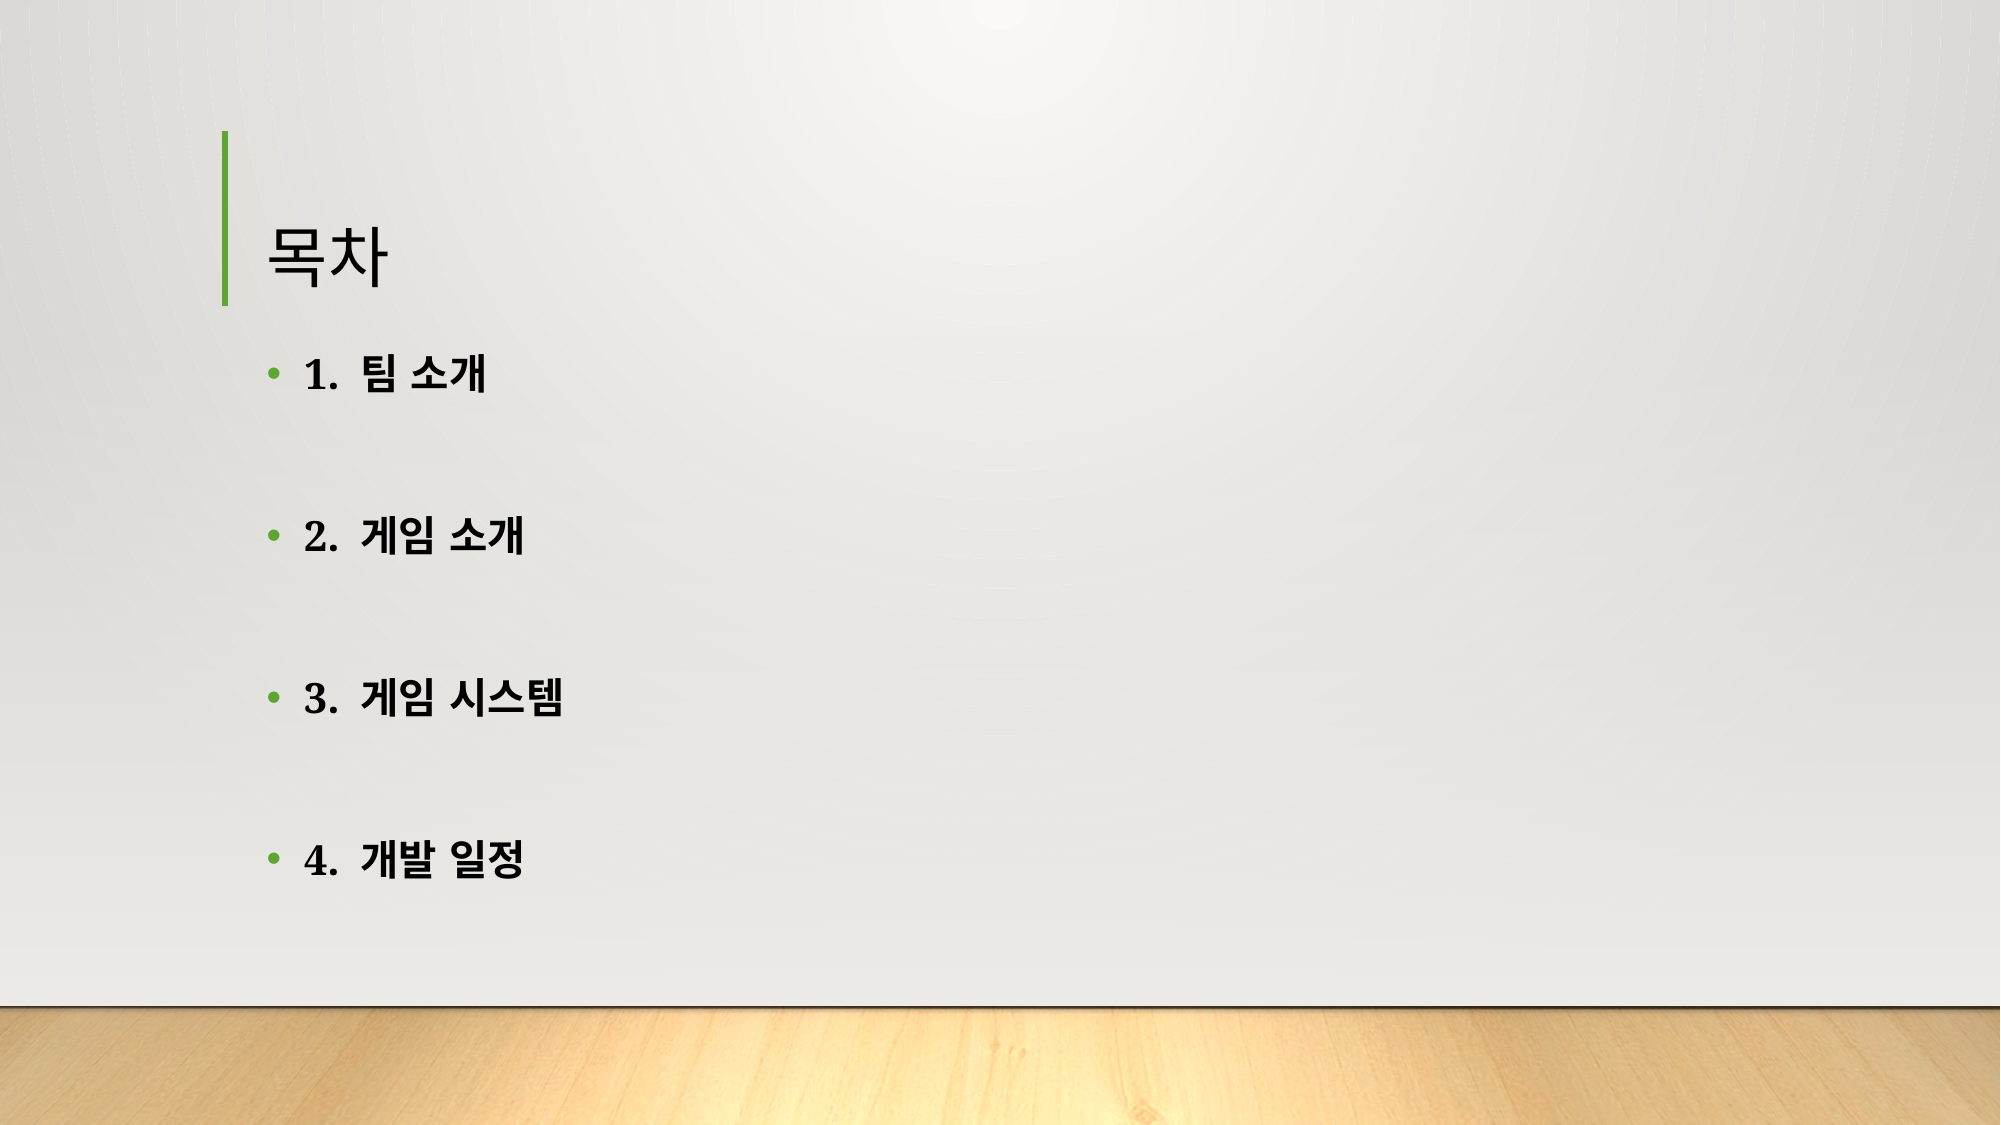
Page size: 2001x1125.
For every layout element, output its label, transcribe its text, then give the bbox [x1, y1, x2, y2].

title 목차 [251, 131, 1814, 305]
list 1. 팀 소개 2. 게임 소개 3. 게임 시스템 4. 개발 일정 [251, 330, 1814, 897]
picture [0, 1006, 2000, 1125]
